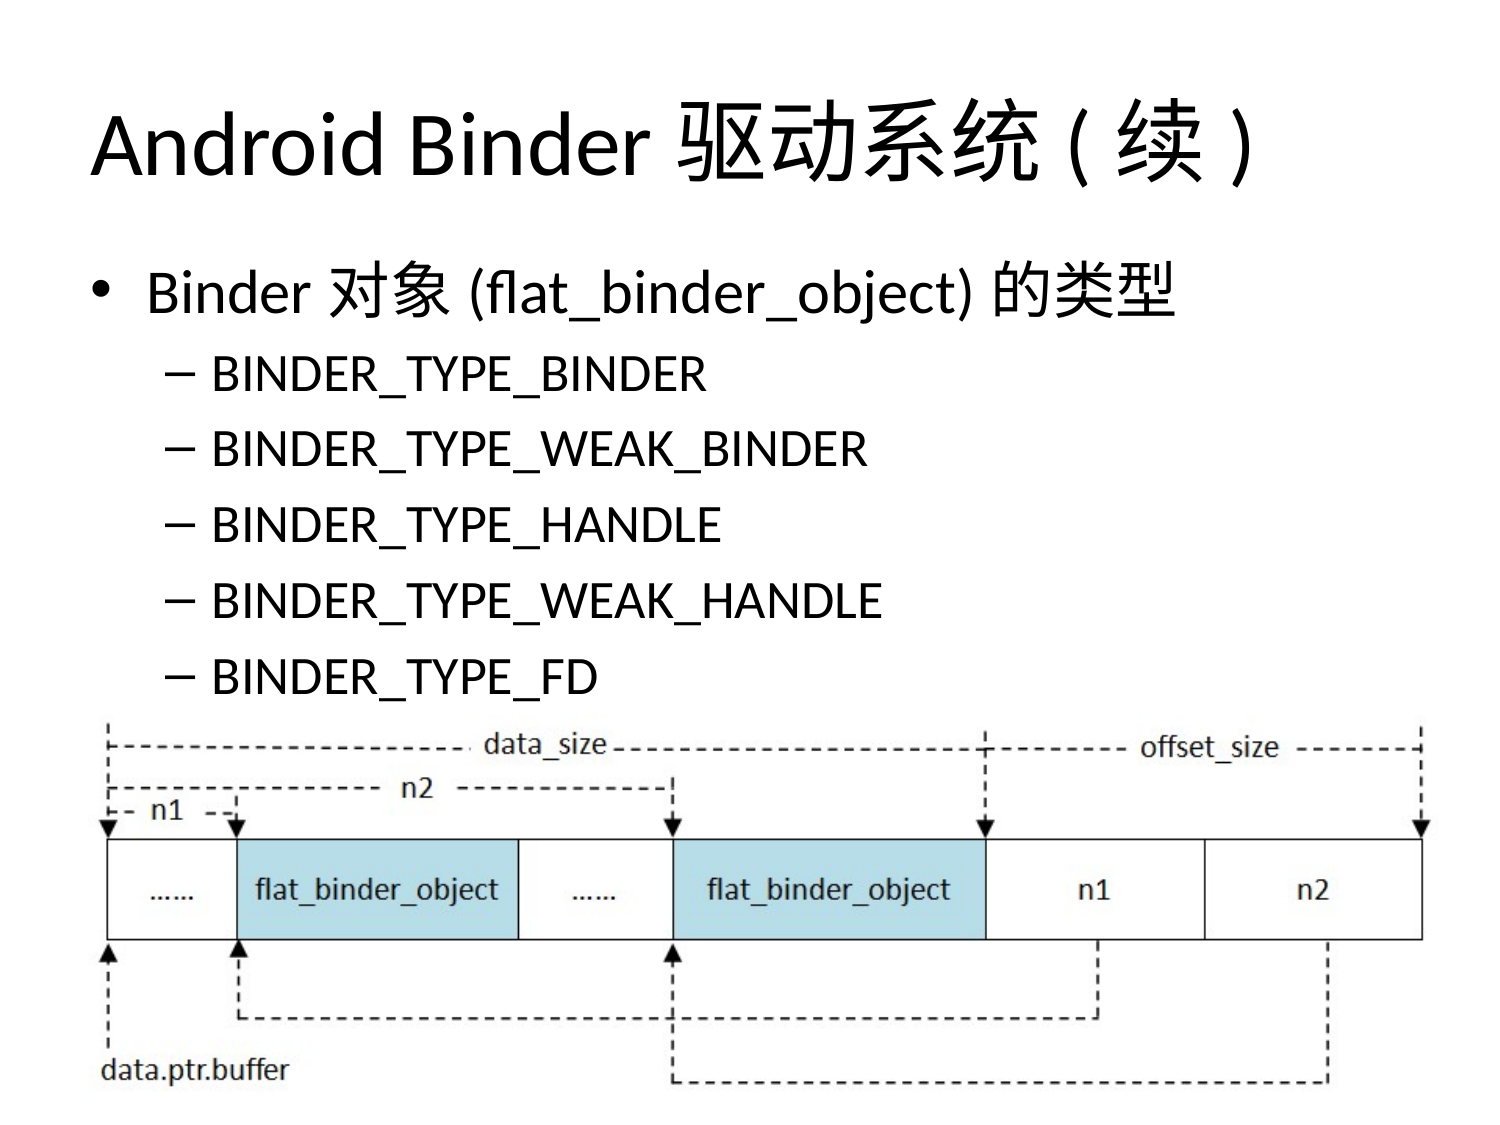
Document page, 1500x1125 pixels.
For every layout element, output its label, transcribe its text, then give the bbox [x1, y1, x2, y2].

title Android Binder驱动系统(续) [75, 45, 1425, 233]
list Binder对象(flat_binder_object)的类型 BINDER_TYPE_BINDER BINDER_TYPE_WEAK_BINDER BINDER_TYPE_HANDLE BINDER_TYPE_WEAK_HANDLE BINDER_TYPE_FD [75, 243, 1425, 716]
picture [88, 715, 1442, 1099]
